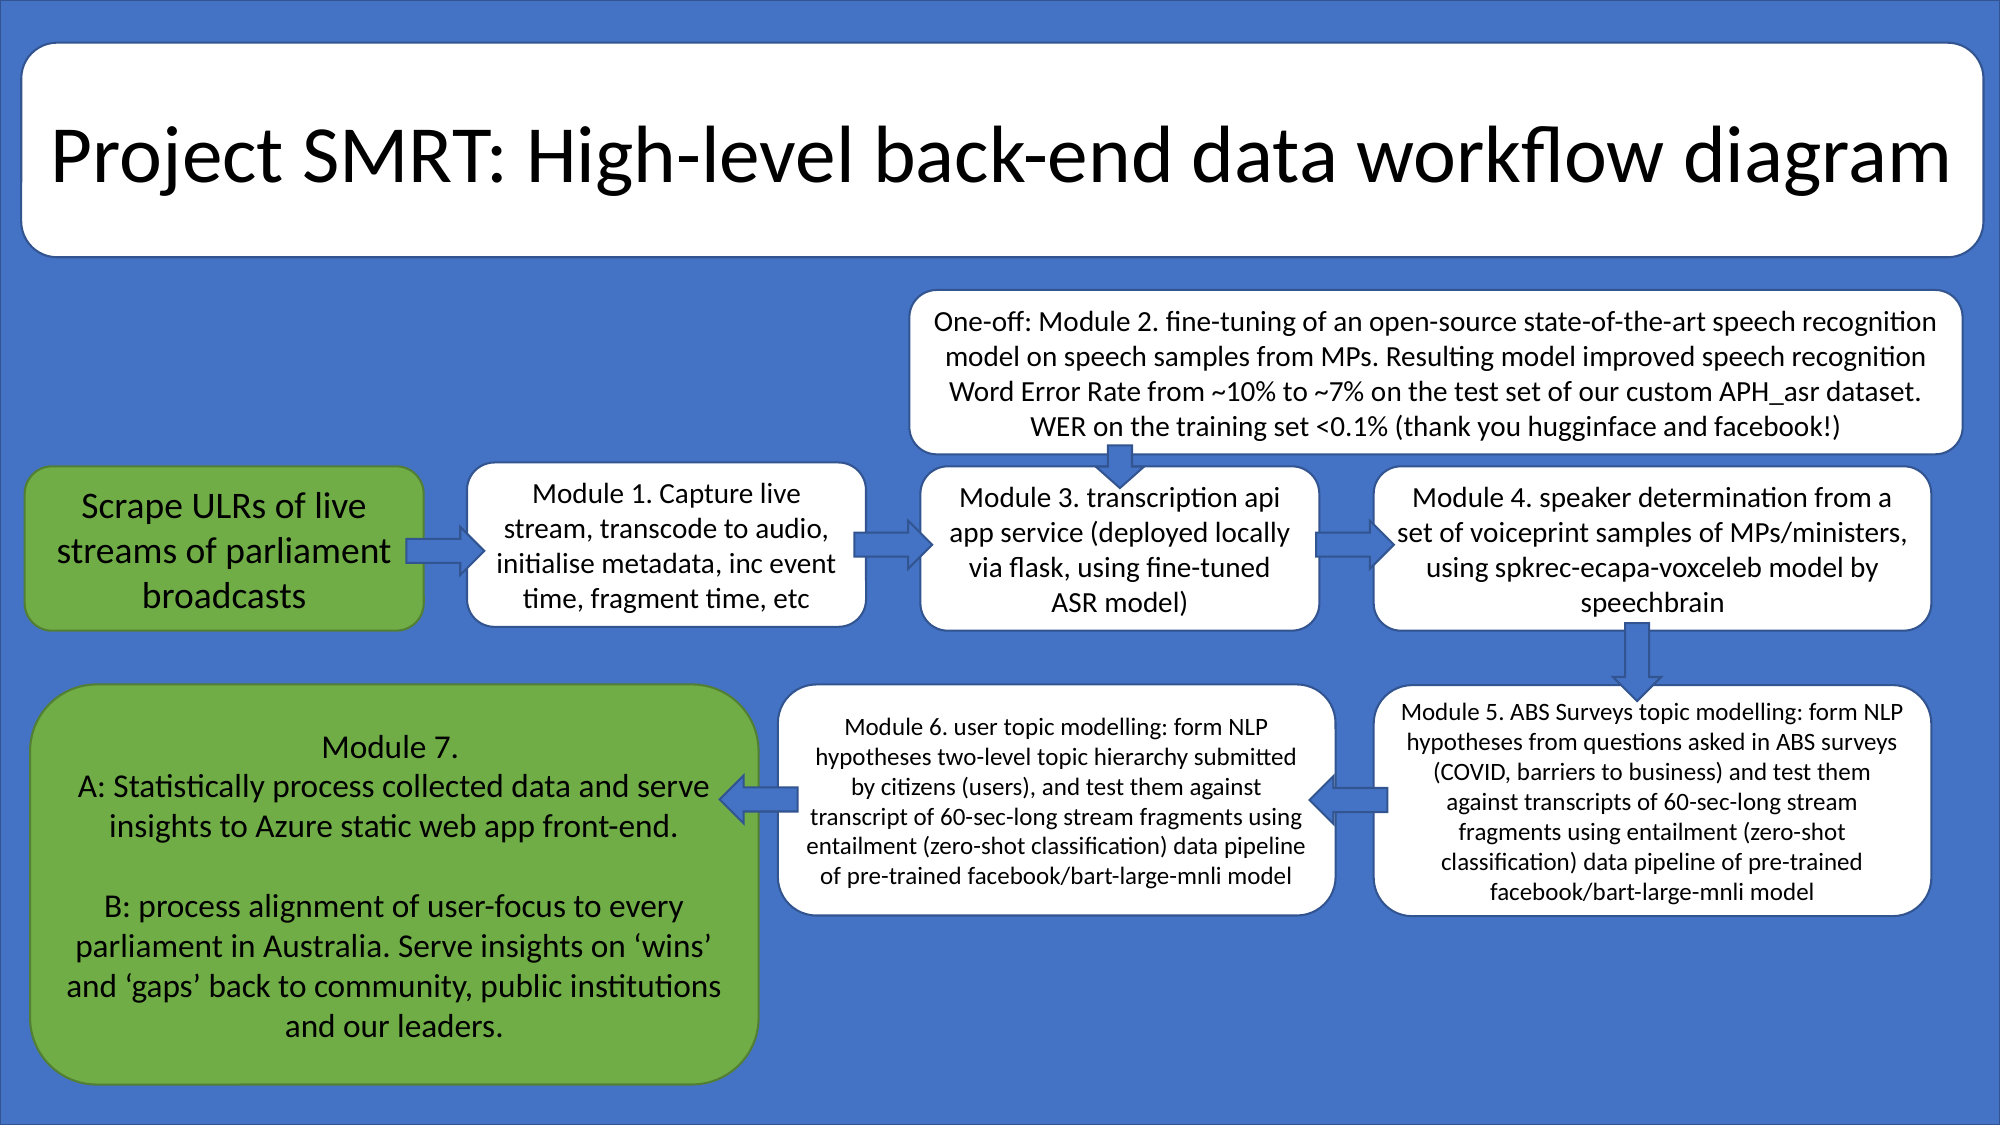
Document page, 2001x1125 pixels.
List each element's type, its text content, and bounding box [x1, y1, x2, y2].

text_box [0, 0, 2000, 1125]
text_box [853, 518, 934, 572]
text_box [405, 524, 486, 578]
text_box Module 5. ABS Surveys topic modelling: form NLP hypotheses from questions asked in ABS surveys (COVID, barriers to business) and test them against transcripts of 60-sec-long stream fragments using entailment (zero-shot classification) data pipeline of pre-trained facebook/bart-large-mnli model [1372, 684, 1933, 918]
text_box [1610, 622, 1664, 703]
text_box [718, 772, 799, 826]
text_box Scrape ULRs of live streams of parliament broadcasts [23, 465, 425, 632]
text_box [1308, 773, 1389, 827]
text_box One-off: Module 2. fine-tuning of an open-source state-of-the-art speech recognition model on speech samples from MPs. Resulting model improved speech recognition Word Error Rate from ~10% to ~7% on the test set of our custom APH_asr dataset. WER on the training set <0.1% (thank you hugginface and facebook!) [908, 288, 1964, 456]
text_box Module 4. speaker determination from a set of voiceprint samples of MPs/ministers, using spkrec-ecapa-voxceleb model by speechbrain [1372, 465, 1933, 632]
text_box Module 1. Capture live stream, transcode to audio, initialise metadata, inc event time, fragment time, etc [465, 461, 868, 628]
text_box Module 6. user topic modelling: form NLP hypotheses two-level topic hierarchy submitted by citizens (users), and test them against transcript of 60-sec-long stream fragments using entailment (zero-shot classification) data pipeline of pre-trained facebook/bart-large-mnli model [776, 683, 1337, 917]
text_box [1093, 444, 1147, 490]
text_box Module 7. A: Statistically process collected data and serve insights to Azure static web app front-end. B: process alignment of user-focus to every parliament in Australia. Serve insights on ‘wins’ and ‘gaps’ back to community, public institutions and our leaders. [29, 683, 760, 1086]
text_box Module 3. transcription api app service (deployed locally via flask, using fine-tuned ASR model) [919, 465, 1321, 632]
text_box [1315, 518, 1396, 572]
text_box Project SMRT: High-level back-end data workflow diagram [20, 41, 1985, 259]
